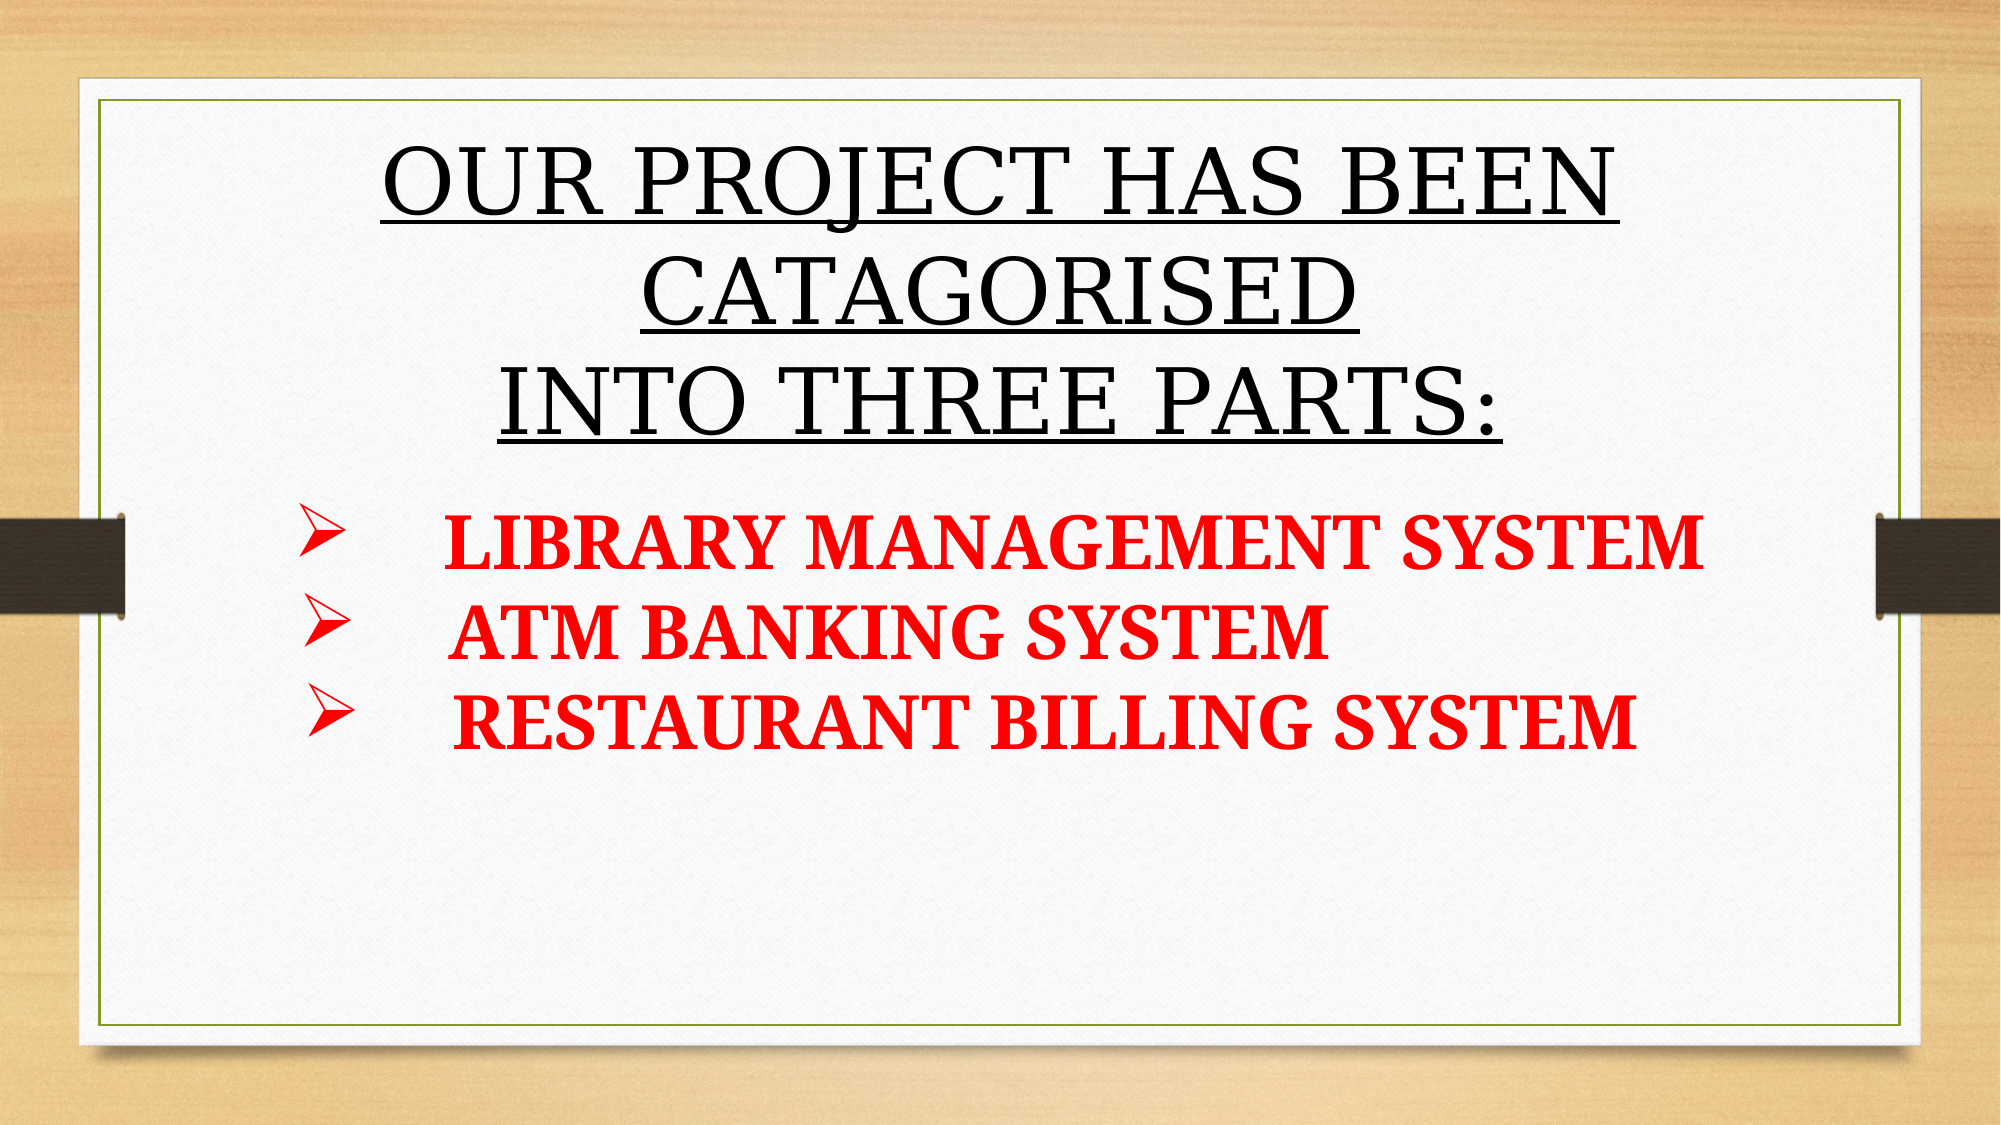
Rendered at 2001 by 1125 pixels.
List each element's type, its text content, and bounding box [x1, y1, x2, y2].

text_box OUR PROJECT HAS BEEN CATAGORISED INTO THREE PARTS: [99, 115, 1901, 596]
text_box LIBRARY MANAGEMENT SYSTEM ATM BANKING SYSTEM RESTAURANT BILLING SYSTEM [278, 486, 1722, 852]
picture [0, 0, 2001, 1125]
